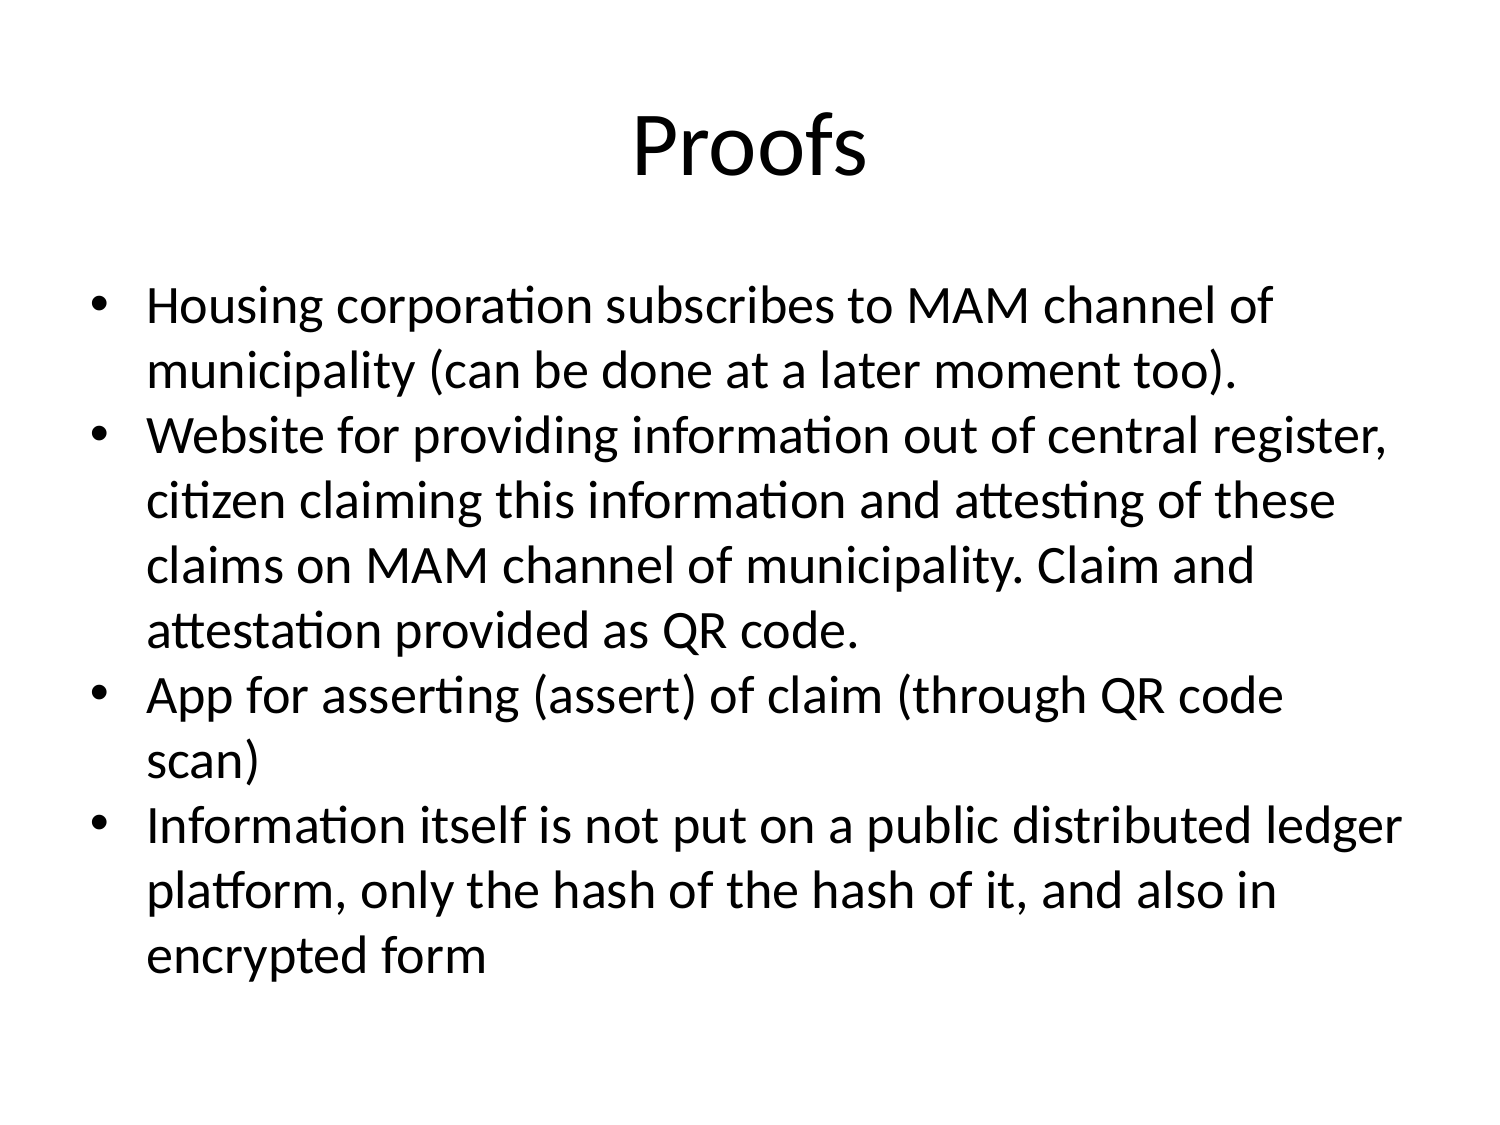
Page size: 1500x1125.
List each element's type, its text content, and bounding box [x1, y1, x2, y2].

text_box Housing corporation subscribes to MAM channel of municipality (can be done at a later moment too). Website for providing information out of central register, citizen claiming this information and attesting of these claims on MAM channel of municipality. Claim and attestation provided as QR code. App for asserting (assert) of claim (through QR code scan) Information itself is not put on a public distributed ledger platform, only the hash of the hash of it, and also in encrypted form [74, 262, 1425, 1005]
text_box Proofs [74, 45, 1425, 233]
